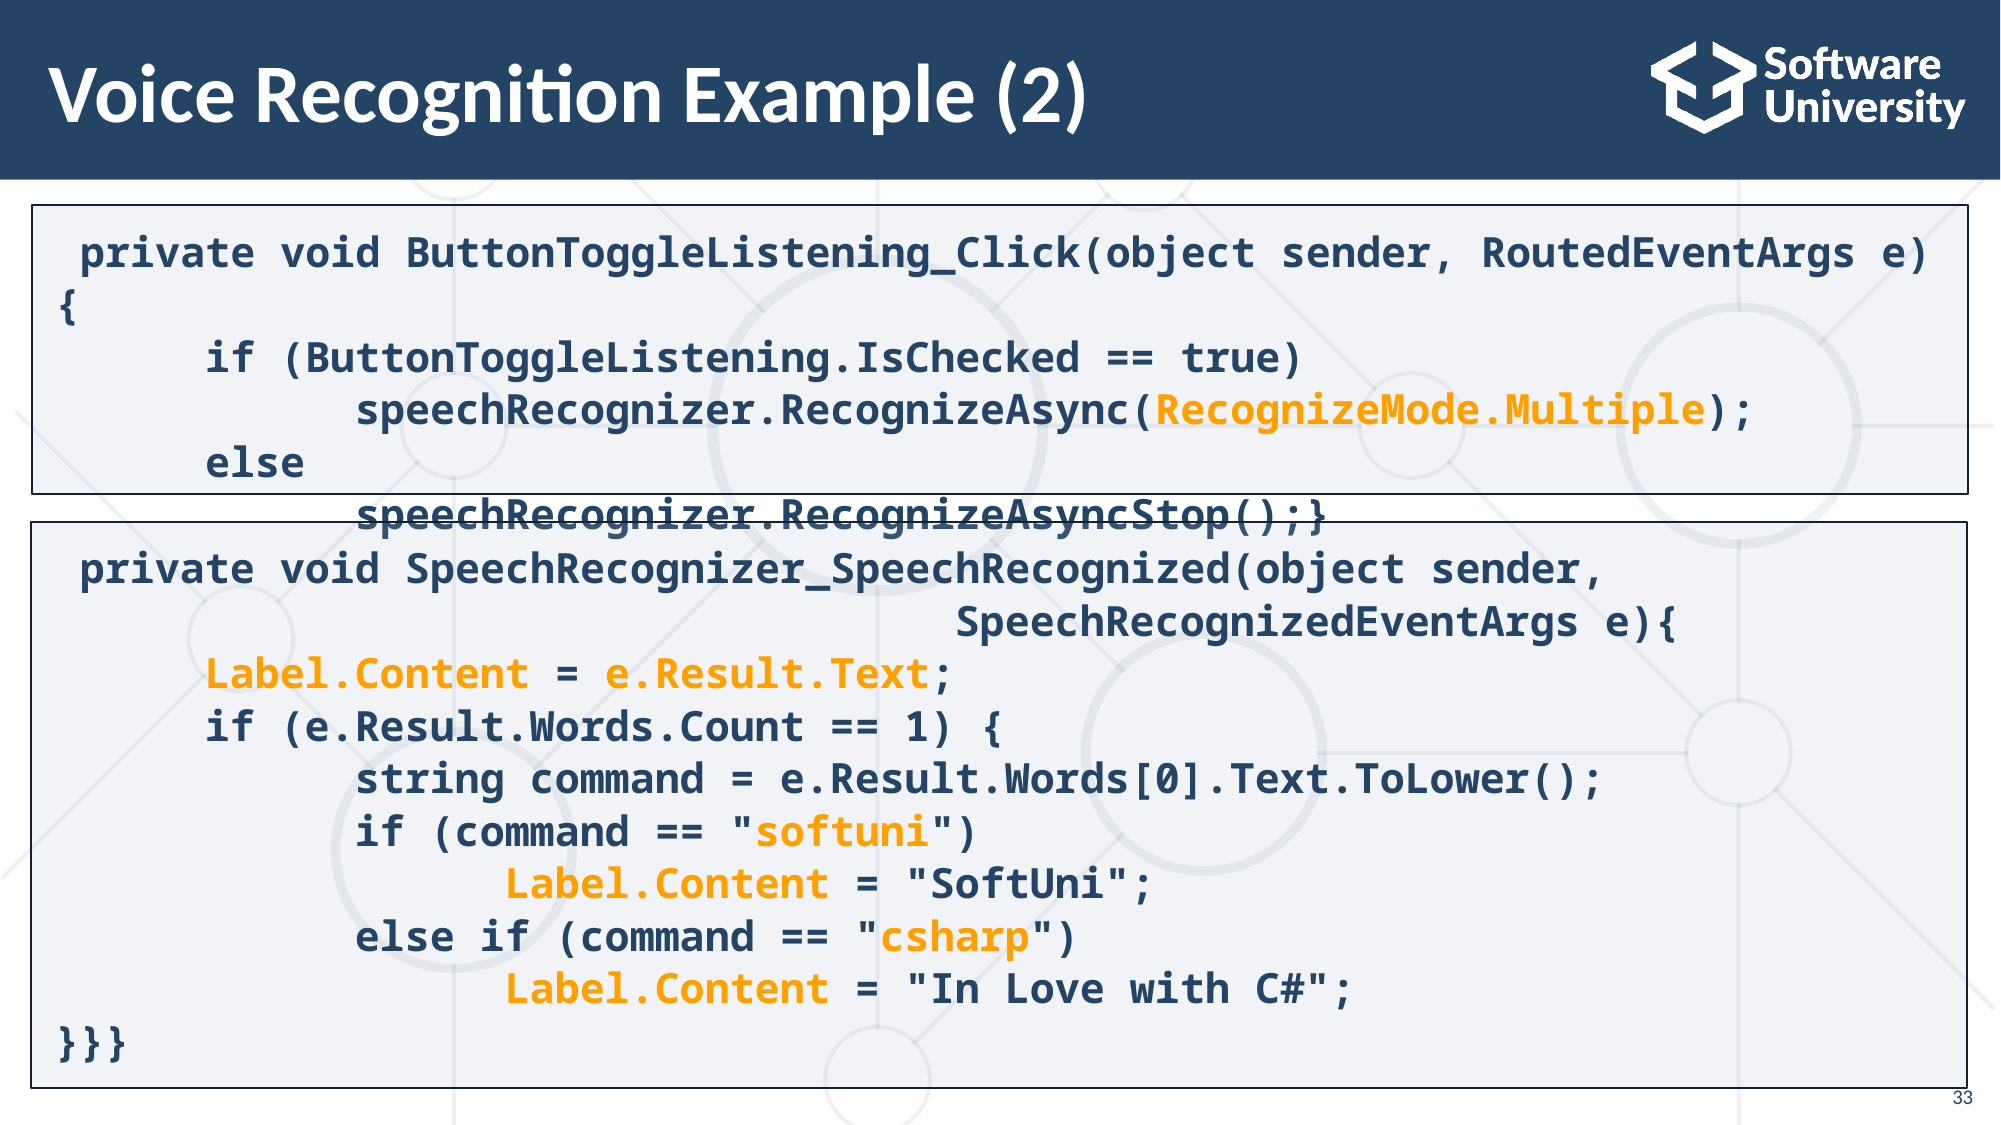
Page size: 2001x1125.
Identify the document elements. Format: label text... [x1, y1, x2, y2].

title Voice Recognition Example (2) [31, 16, 1625, 162]
list private void ButtonToggleListening_Click(object sender, RoutedEventArgs e){ if (ButtonToggleListening.IsChecked == true) speechRecognizer.RecognizeAsync(RecognizeMode.Multiple); else speechRecognizer.RecognizeAsyncStop();} [31, 204, 1969, 495]
slide_number 33 [1927, 1067, 1989, 1117]
picture [1651, 41, 1966, 134]
list private void SpeechRecognizer_SpeechRecognized(object sender, SpeechRecognizedEventArgs e){ Label.Content = e.Result.Text; if (e.Result.Words.Count == 1) { string command = e.Result.Words[0].Text.ToLower(); if (command == "softuni") Label.Content = "SoftUni"; else if (command == "csharp") Label.Content = "In Love with C#"; }}} [30, 521, 1968, 1089]
